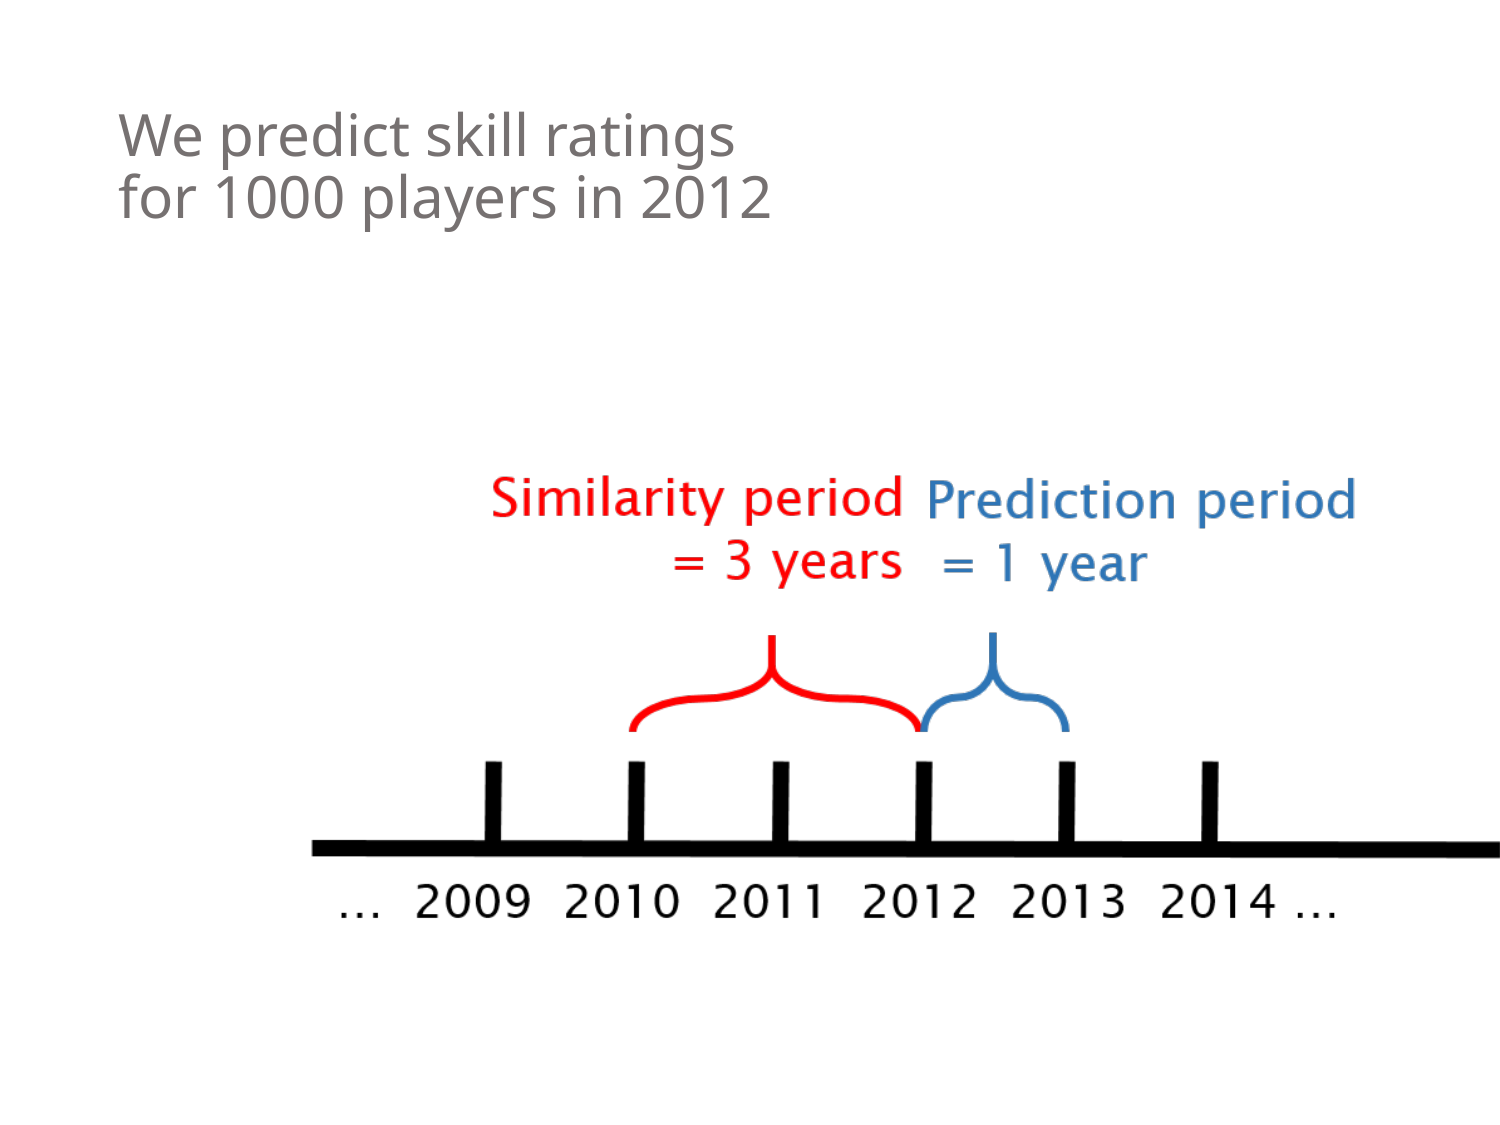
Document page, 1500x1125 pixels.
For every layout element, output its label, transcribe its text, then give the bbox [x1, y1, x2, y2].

picture [171, 448, 1500, 957]
title We predict skill ratings for 1000 players in 2012 [103, 59, 1397, 278]
